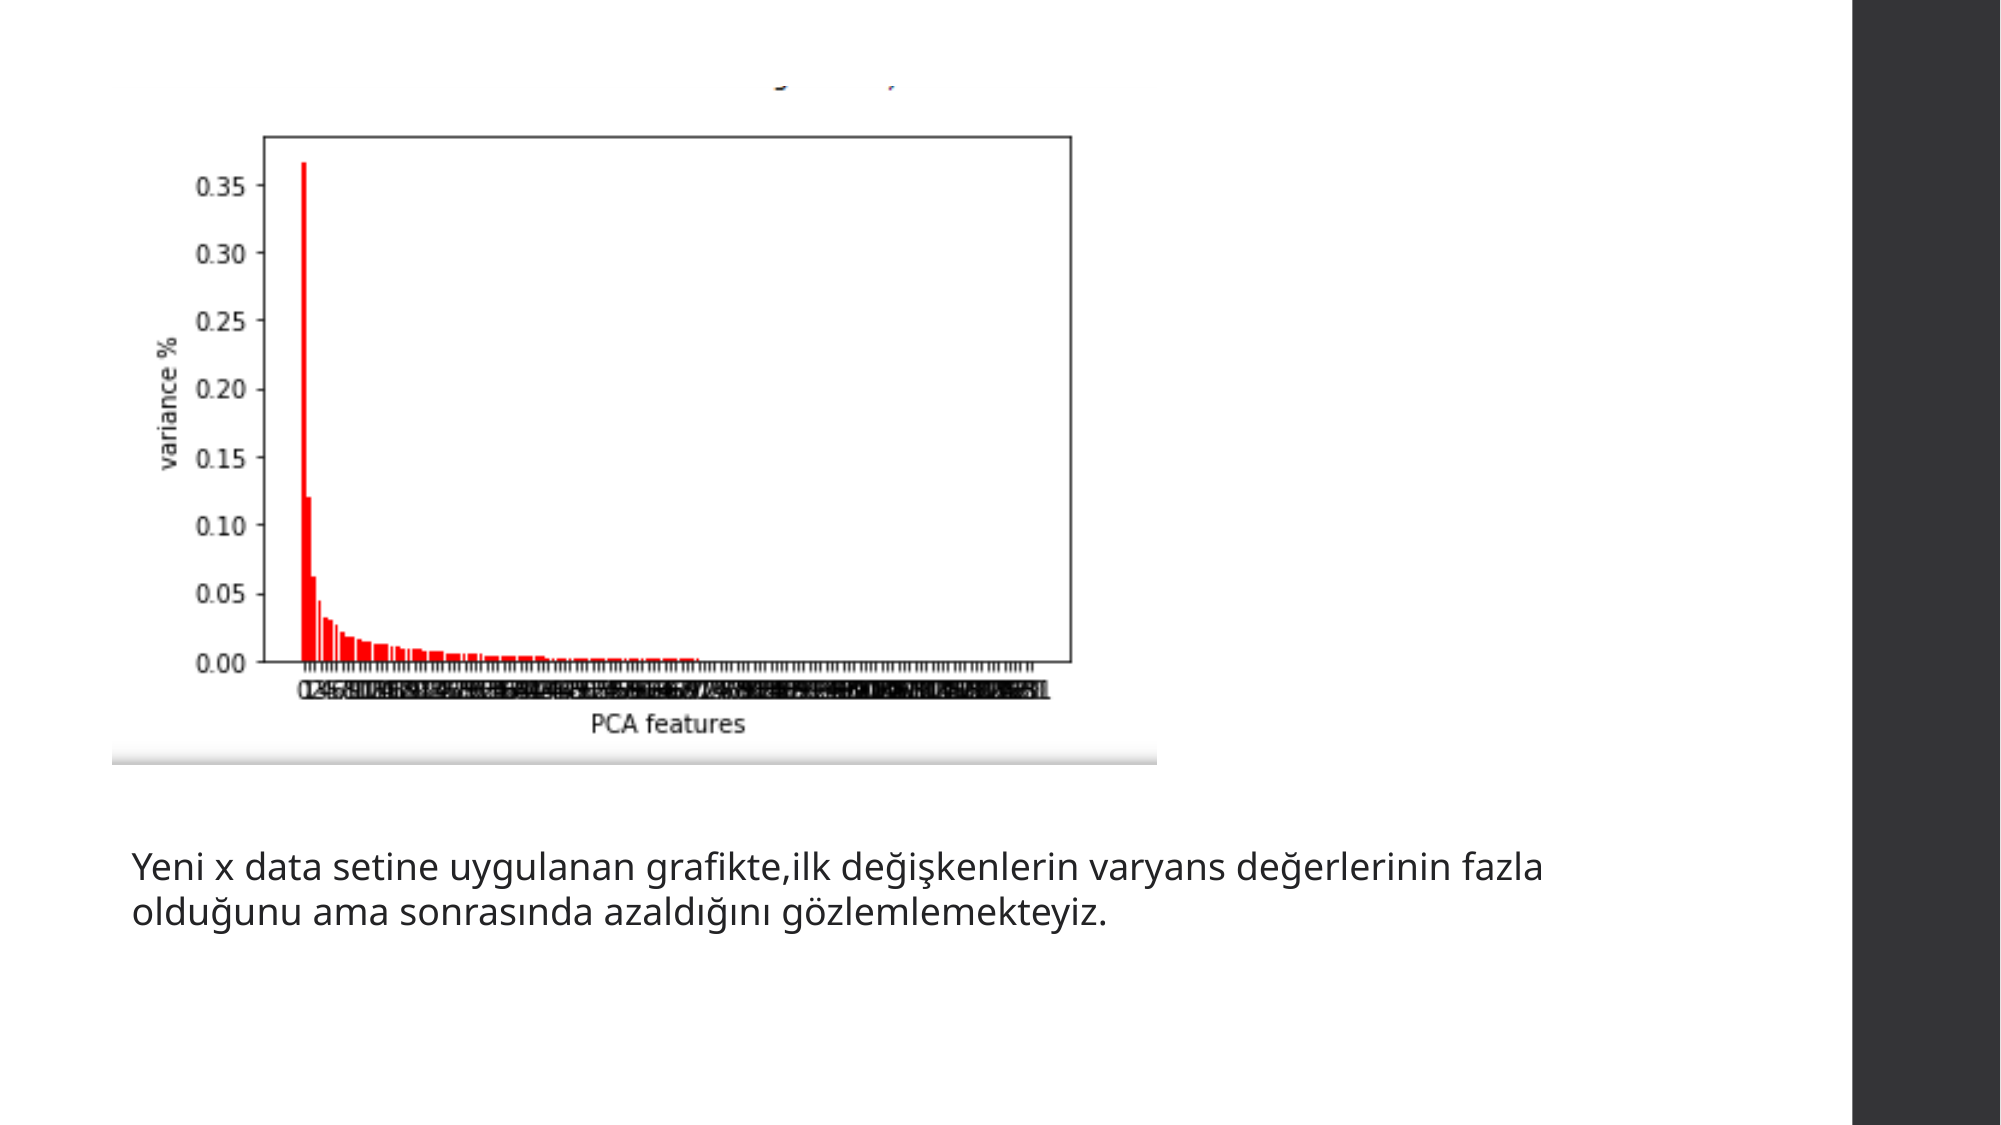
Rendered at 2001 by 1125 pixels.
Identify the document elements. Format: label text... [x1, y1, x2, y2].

text_box Yeni x data setine uygulanan grafikte,ilk değişkenlerin varyans değerlerinin fazla olduğunu ama sonrasında azaldığını gözlemlemekteyiz. [116, 835, 1665, 941]
picture [111, 85, 1158, 766]
